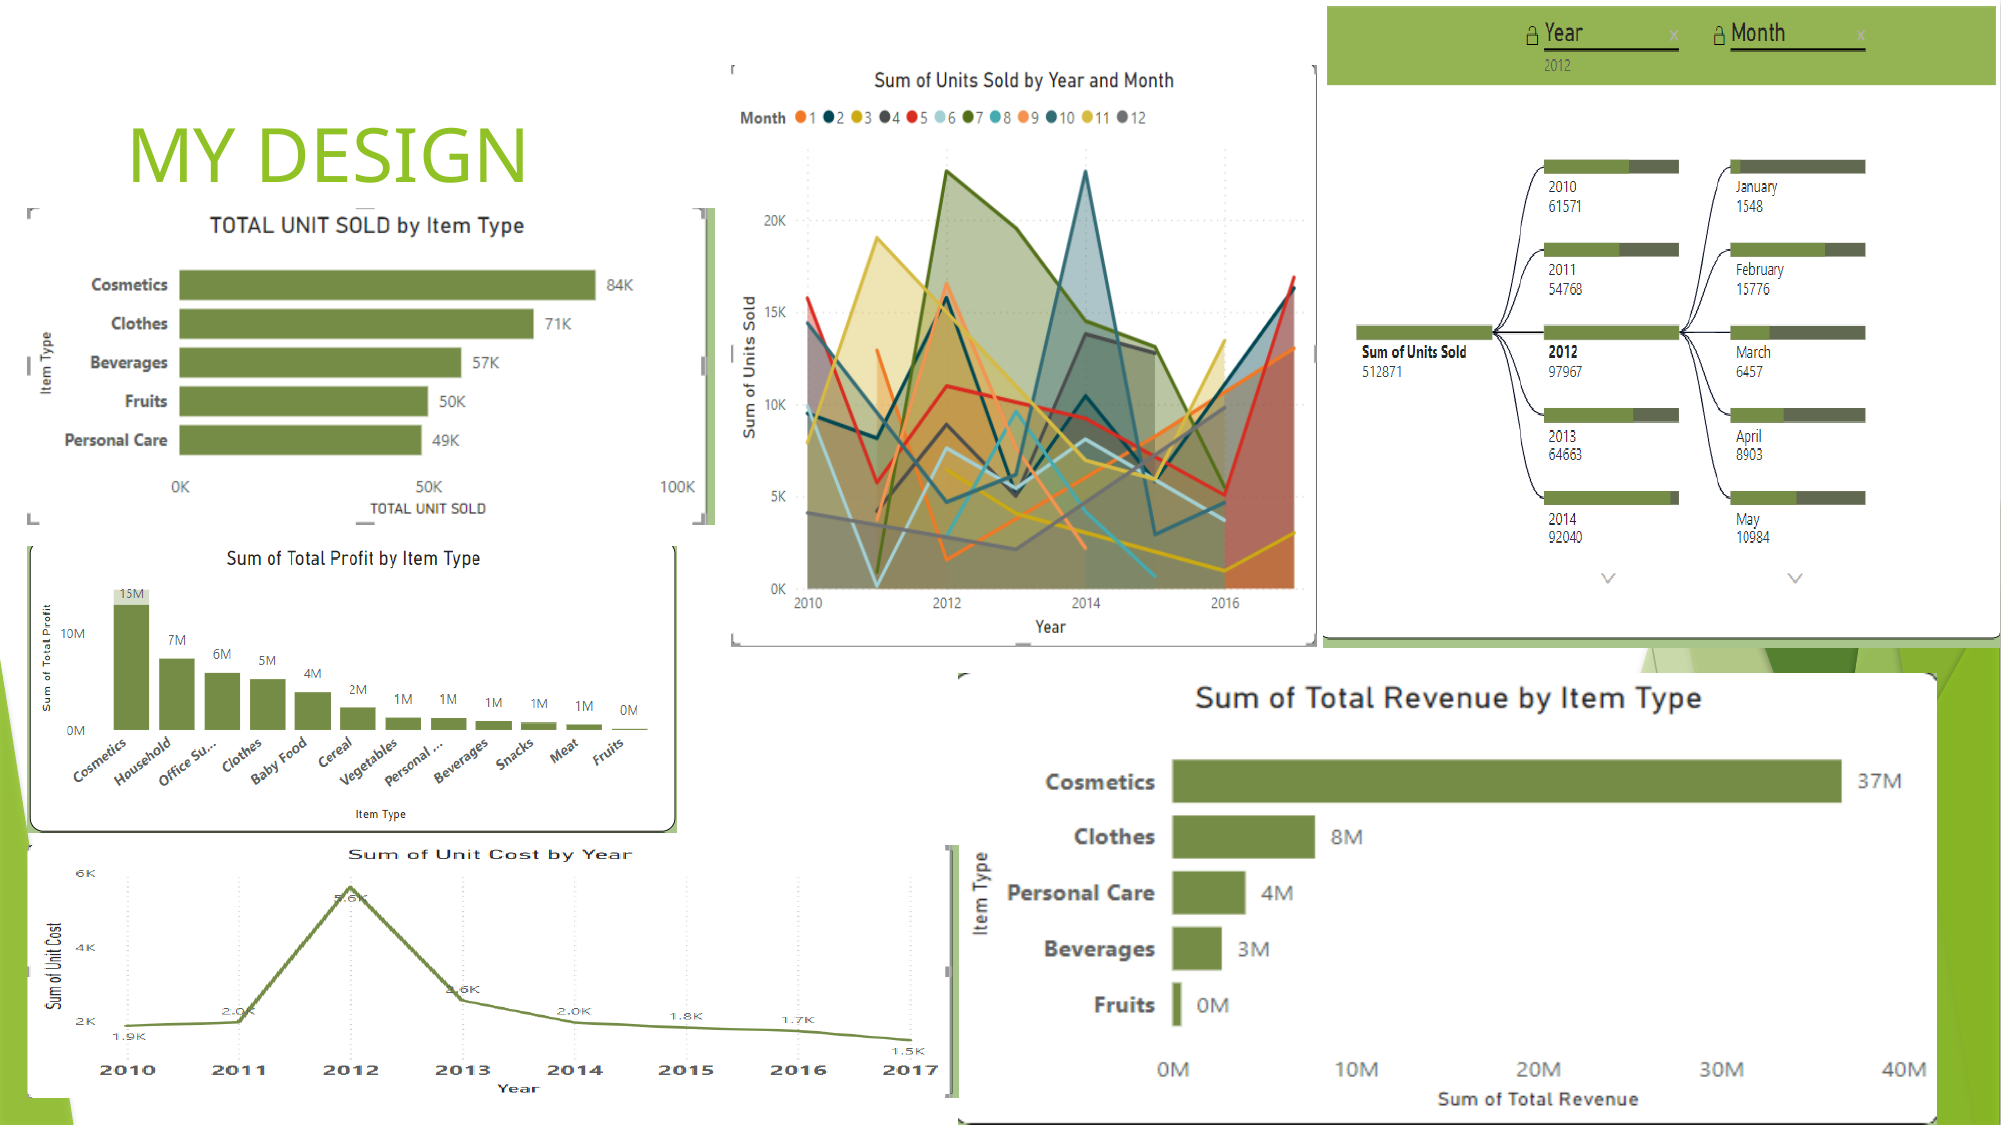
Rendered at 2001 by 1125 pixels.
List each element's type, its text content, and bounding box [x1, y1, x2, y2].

picture [26, 545, 677, 834]
picture [26, 673, 1938, 1125]
picture [26, 207, 716, 526]
title MY DESIGN [111, 99, 726, 317]
picture [731, 64, 1318, 647]
picture [1323, 0, 2000, 648]
